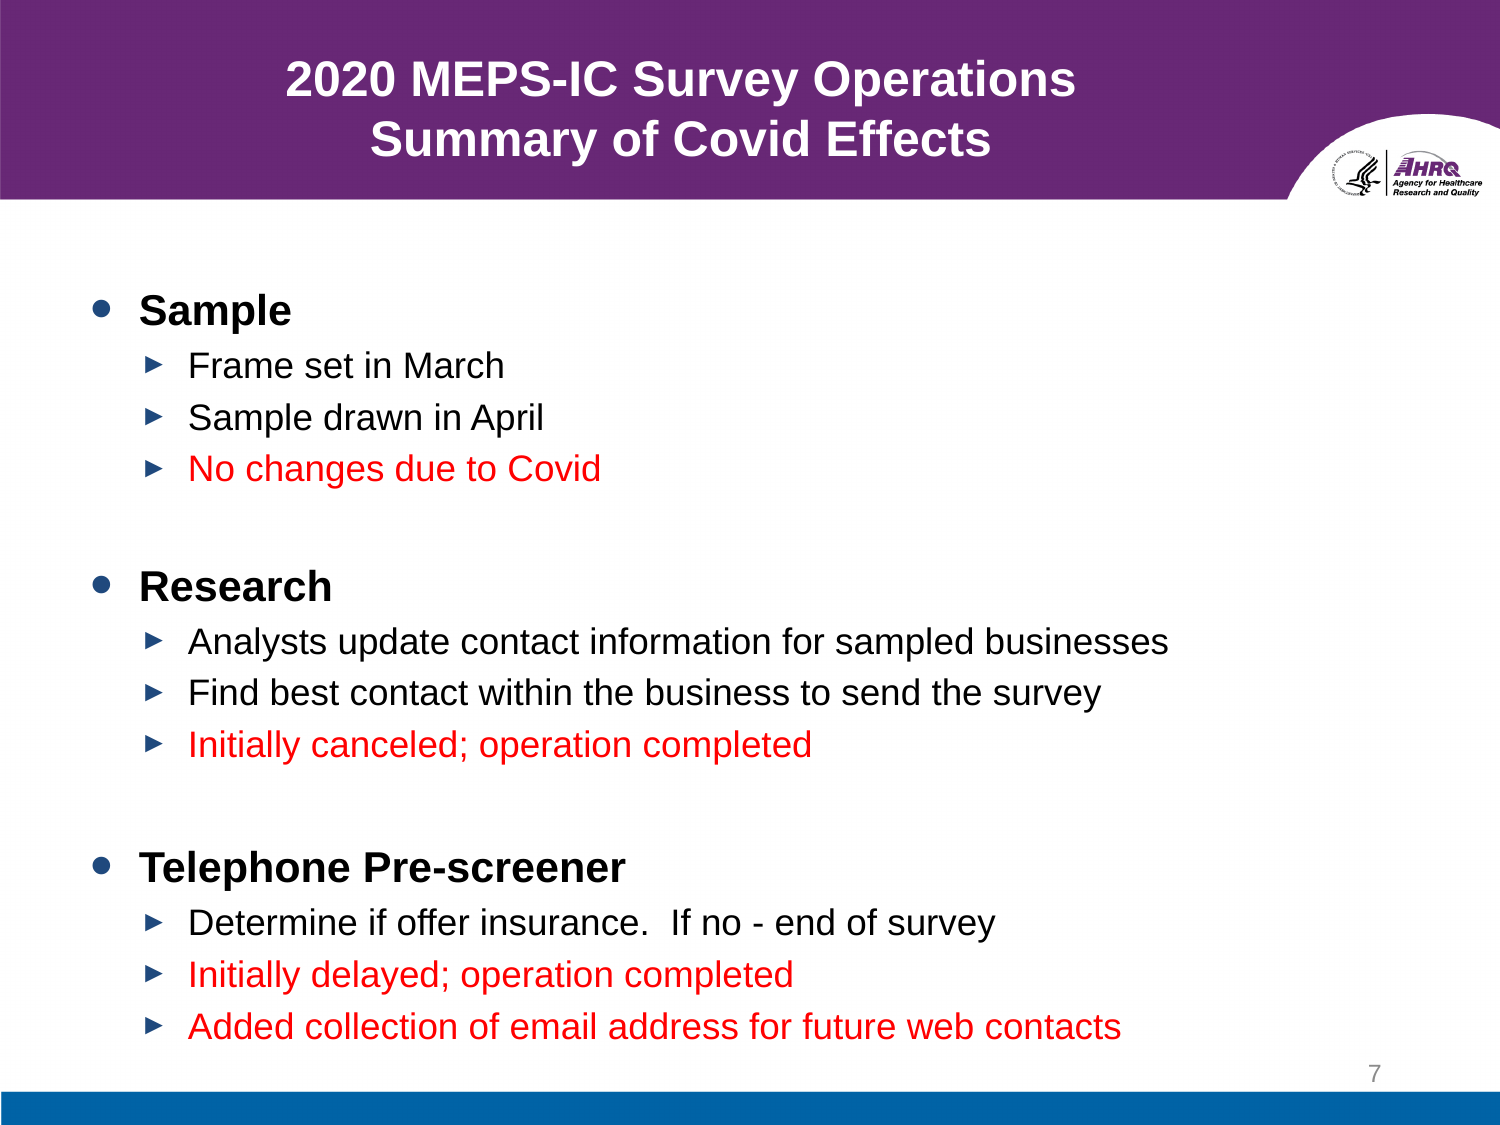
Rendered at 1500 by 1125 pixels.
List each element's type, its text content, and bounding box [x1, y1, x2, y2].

slide_number 7 [1059, 1042, 1397, 1103]
title 2020 MEPS-IC Survey Operations Summary of Covid Effects [134, 37, 1229, 175]
picture [0, 0, 1500, 1125]
list Sample Frame set in March Sample drawn in April No changes due to Covid Research Analysts update contact information for sampled businesses Find best contact within the business to send the survey Initially canceled; operation completed Telephone Pre-screener Determine if offer insurance. If no - end of survey Initially delayed; operation completed Added collection of email address for future web contacts [75, 275, 1425, 1063]
